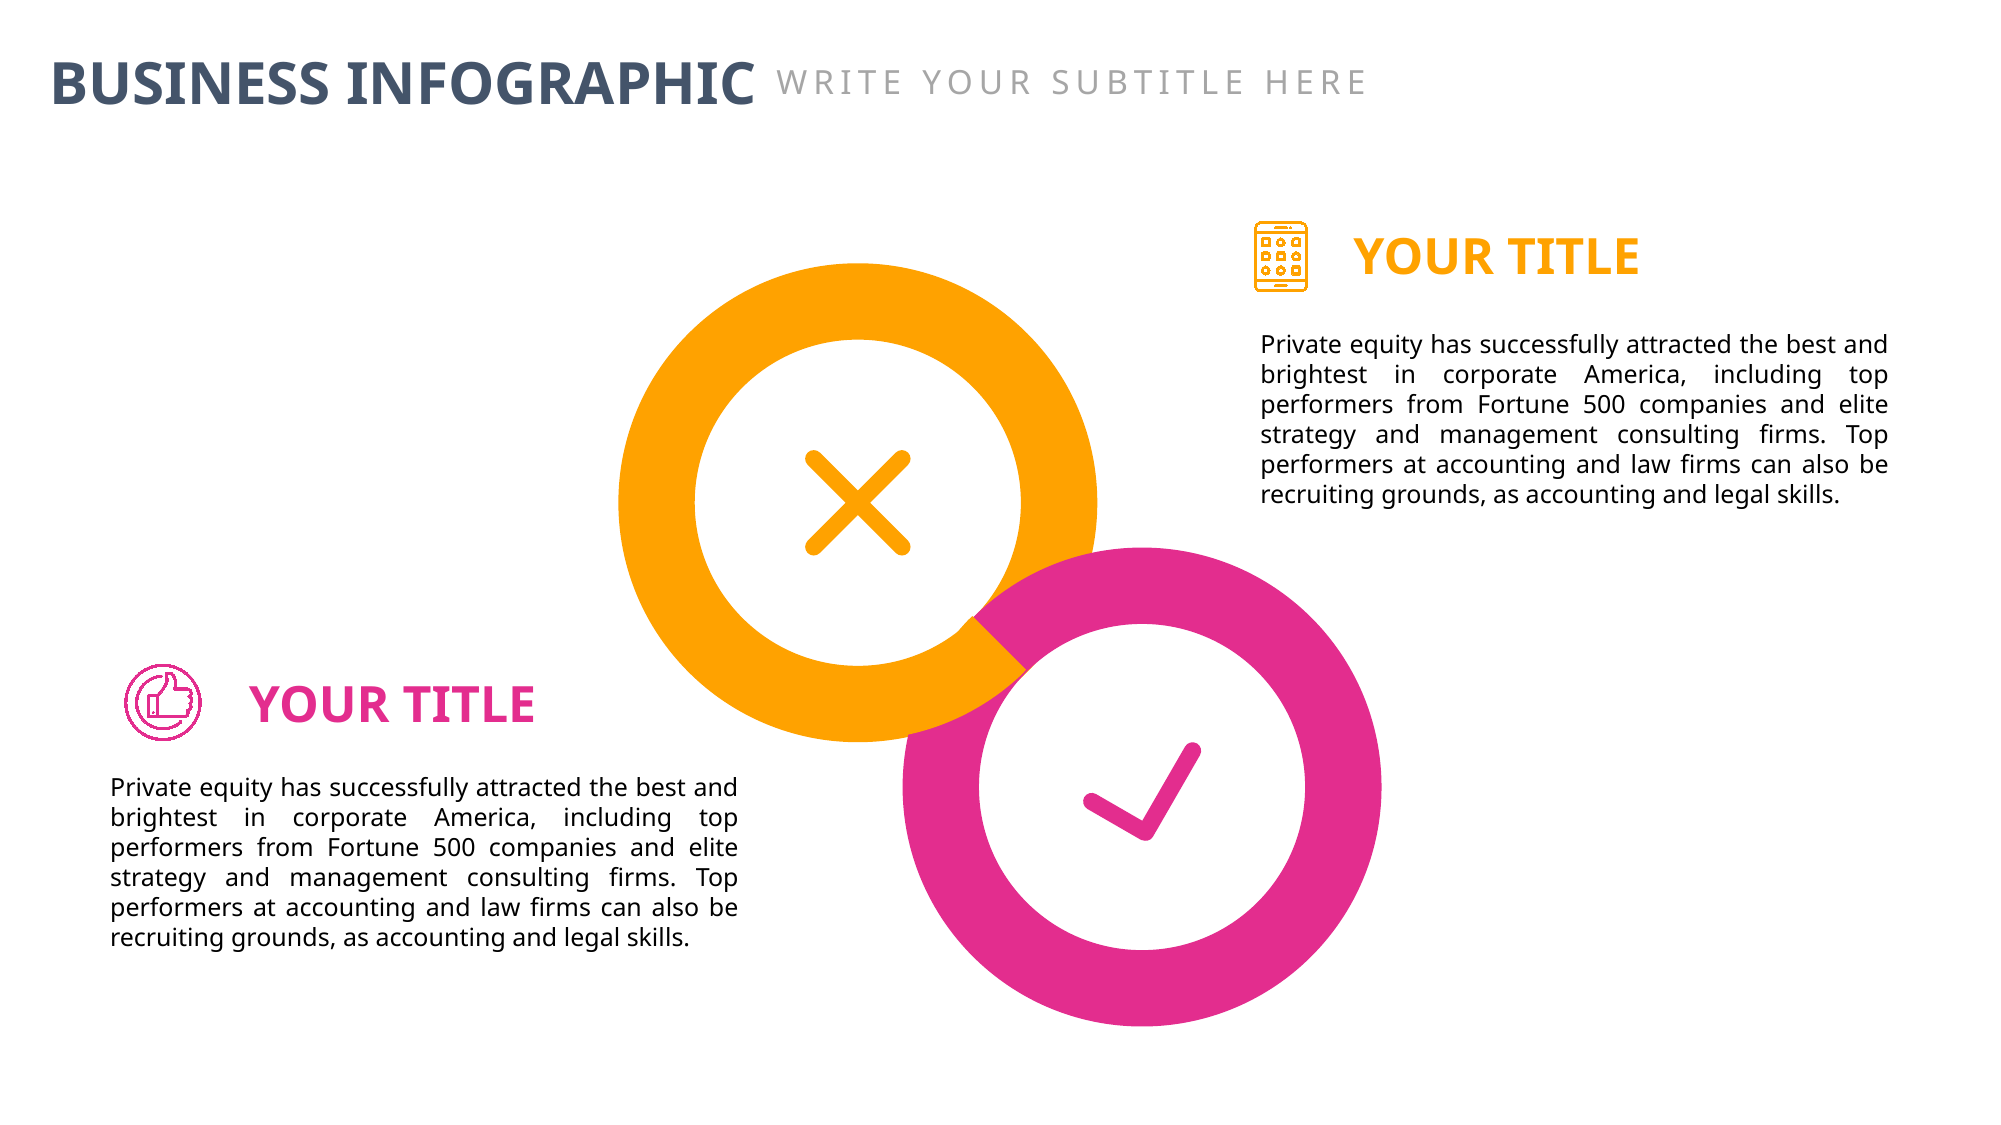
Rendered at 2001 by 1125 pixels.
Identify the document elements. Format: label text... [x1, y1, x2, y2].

text_box [1254, 221, 1308, 292]
text_box [805, 450, 911, 556]
text_box Private equity has successfully attracted the best and brightest in corporate America, including top performers from Fortune 500 companies and elite strategy and management consulting firms. Top performers at accounting and law firms can also be recruiting grounds, as accounting and legal skills. [95, 764, 755, 959]
text_box YOUR TITLE [1338, 216, 1656, 292]
text_box [907, 616, 1027, 735]
text_box [618, 263, 1098, 743]
text_box YOUR TITLE [234, 665, 552, 740]
text_box BUSINESS INFOGRAPHIC [34, 38, 771, 124]
text_box [902, 547, 1382, 1027]
text_box [1083, 742, 1202, 841]
text_box [124, 664, 202, 741]
text_box Private equity has successfully attracted the best and brightest in corporate America, including top performers from Fortune 500 companies and elite strategy and management consulting firms. Top performers at accounting and law firms can also be recruiting grounds, as accounting and legal skills. [1245, 321, 1905, 516]
text_box WRITE YOUR SUBTITLE HERE [761, 53, 1382, 109]
